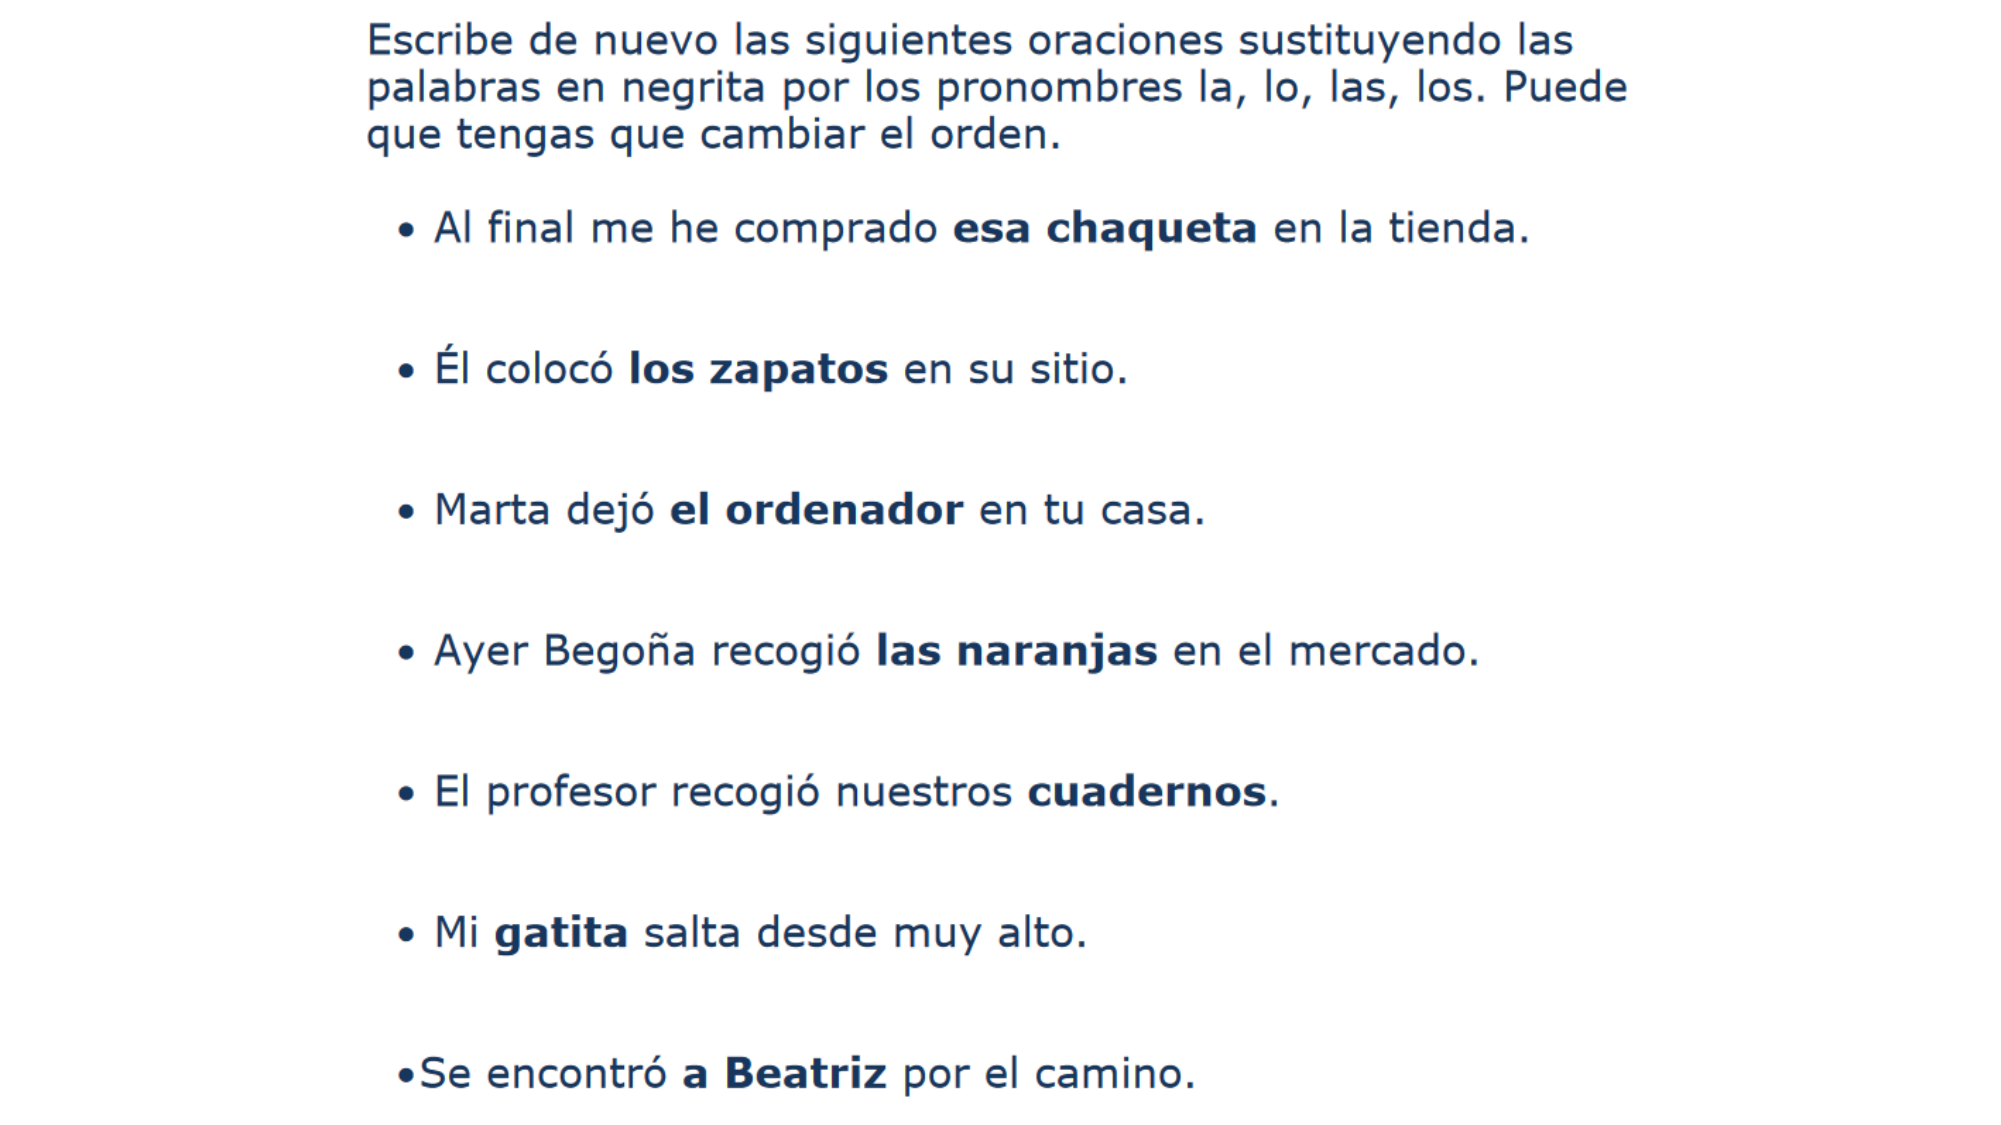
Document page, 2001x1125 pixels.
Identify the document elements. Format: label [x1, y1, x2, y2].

picture [359, 0, 1641, 1125]
